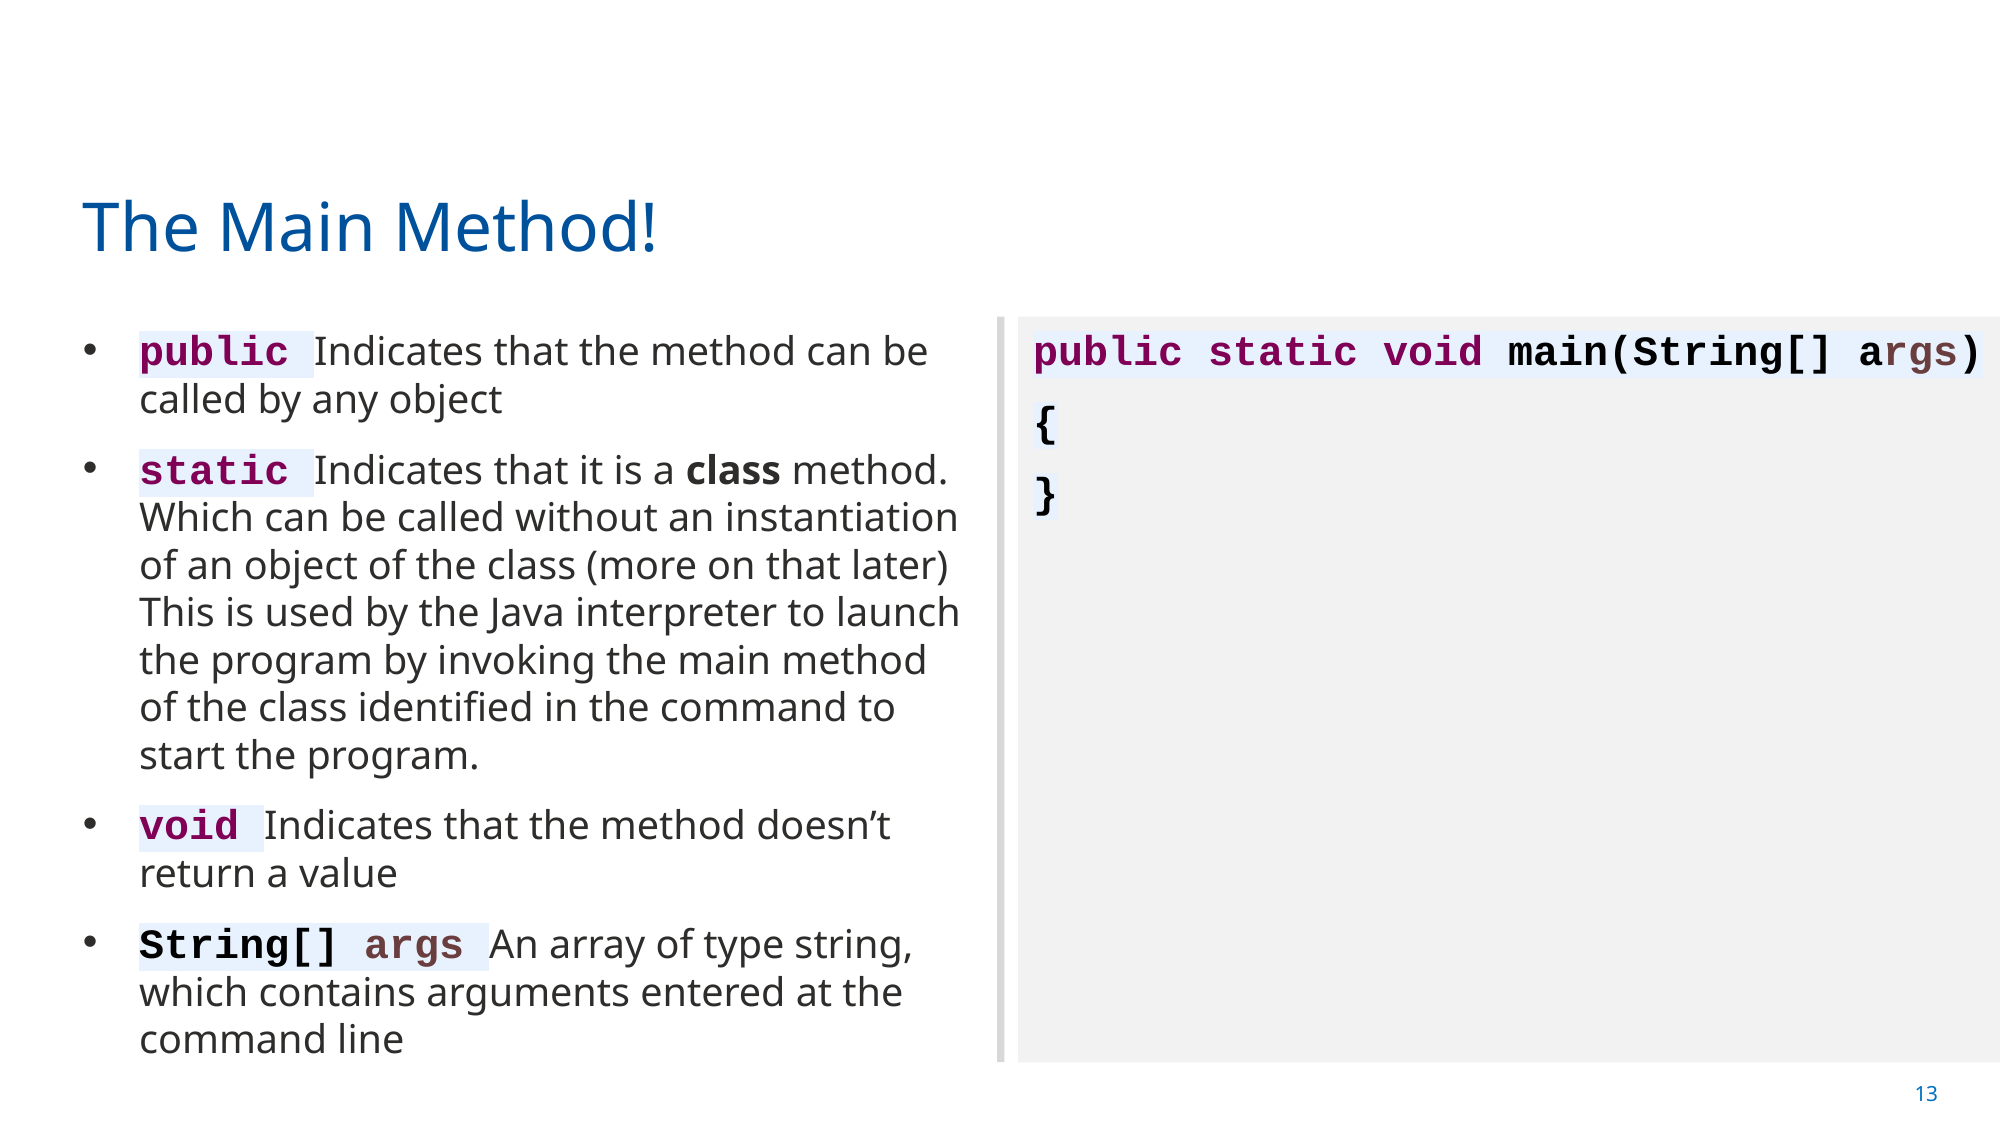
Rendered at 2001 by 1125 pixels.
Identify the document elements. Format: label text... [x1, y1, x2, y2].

list public static void main(String[] args) { } [1018, 316, 2000, 1063]
title The Main Method! [67, 170, 1565, 273]
list public Indicates that the method can be called by any object static Indicates that it is a class method. Which can be called without an instantiation of an object of the class (more on that later) This is used by the Java interpreter to launch the program by invoking the main method of the class identified in the command to start the program. void Indicates that the method doesn’t return a value String[] args An array of type string, which contains arguments entered at the command line [67, 316, 984, 1063]
